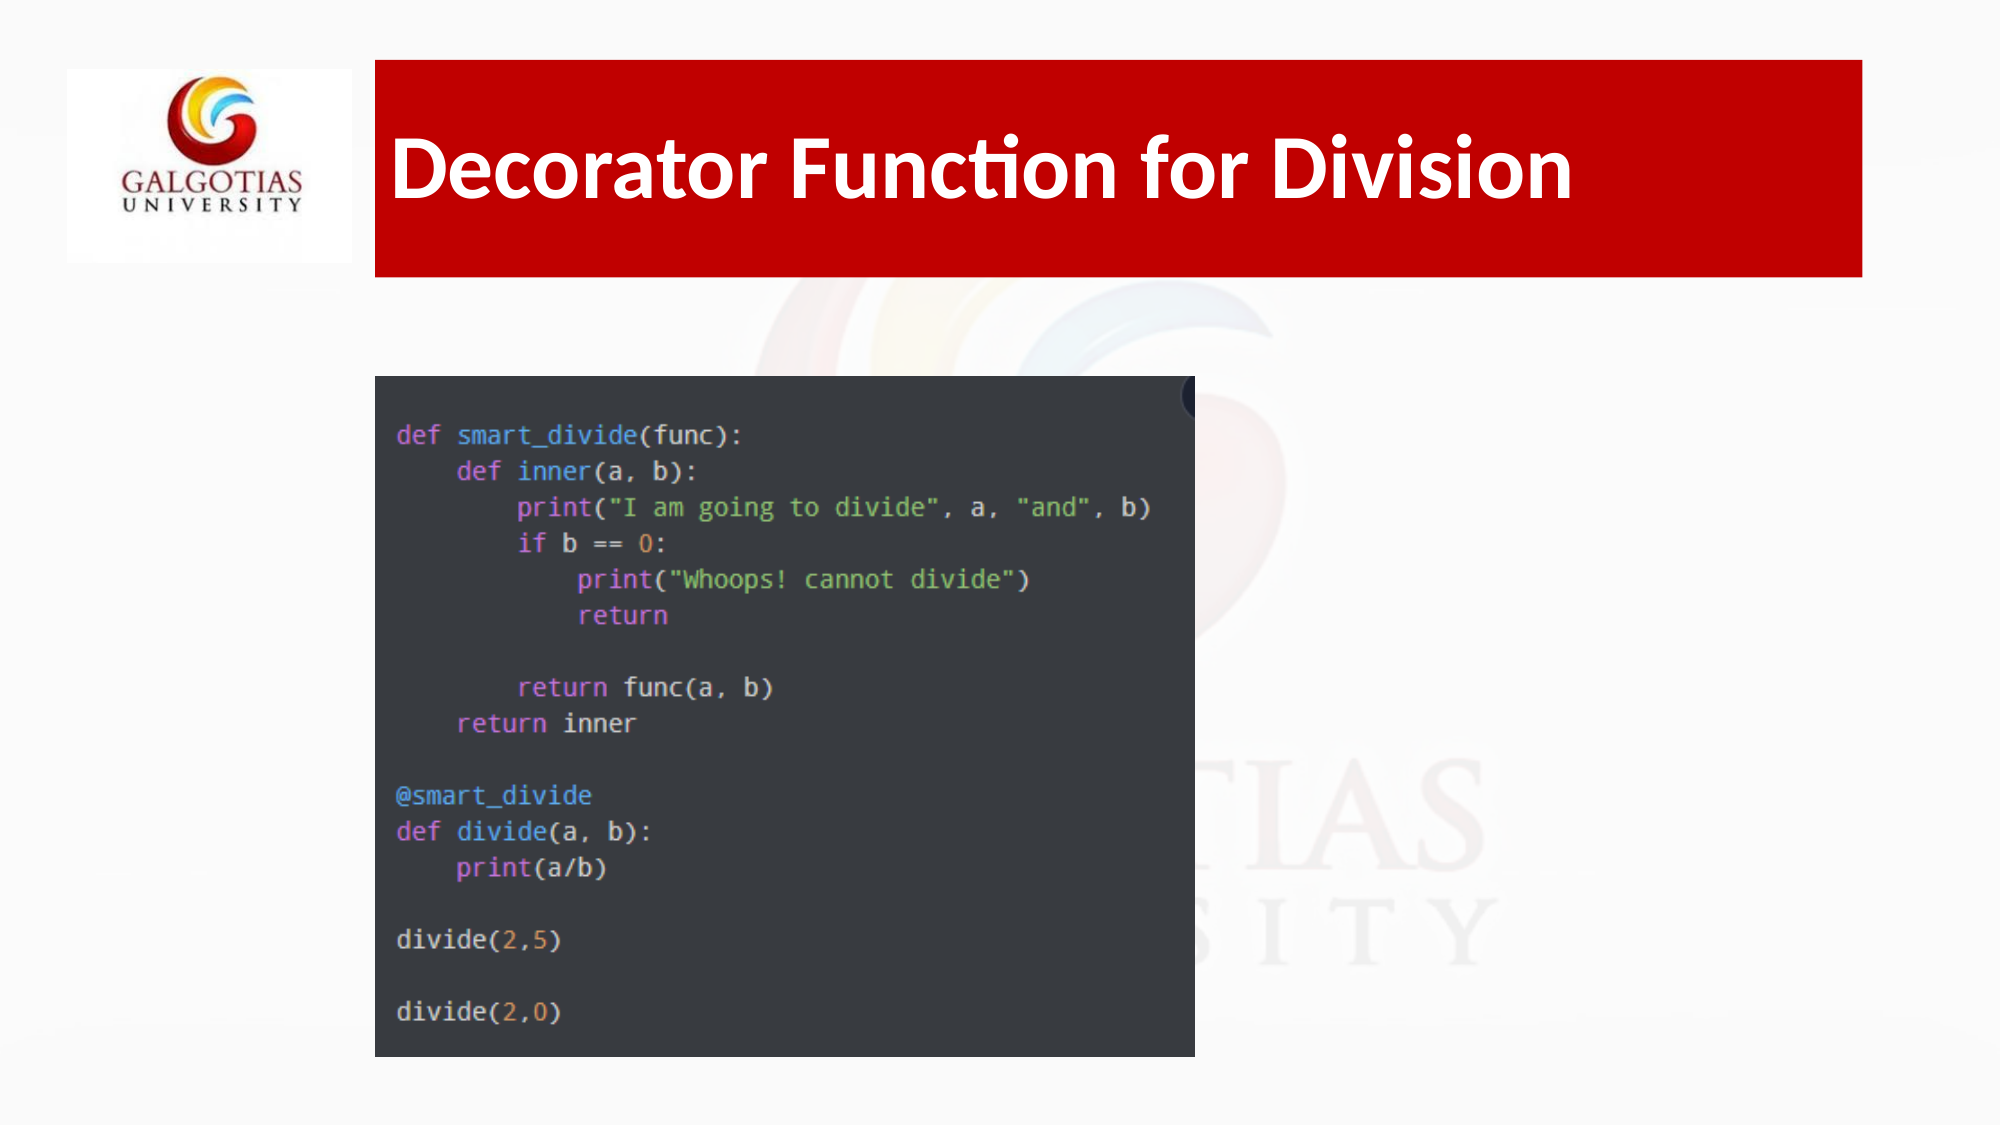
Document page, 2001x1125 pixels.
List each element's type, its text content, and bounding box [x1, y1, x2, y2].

title Decorator Function for Division [375, 59, 1863, 278]
picture [374, 376, 1195, 1057]
picture [67, 69, 352, 263]
